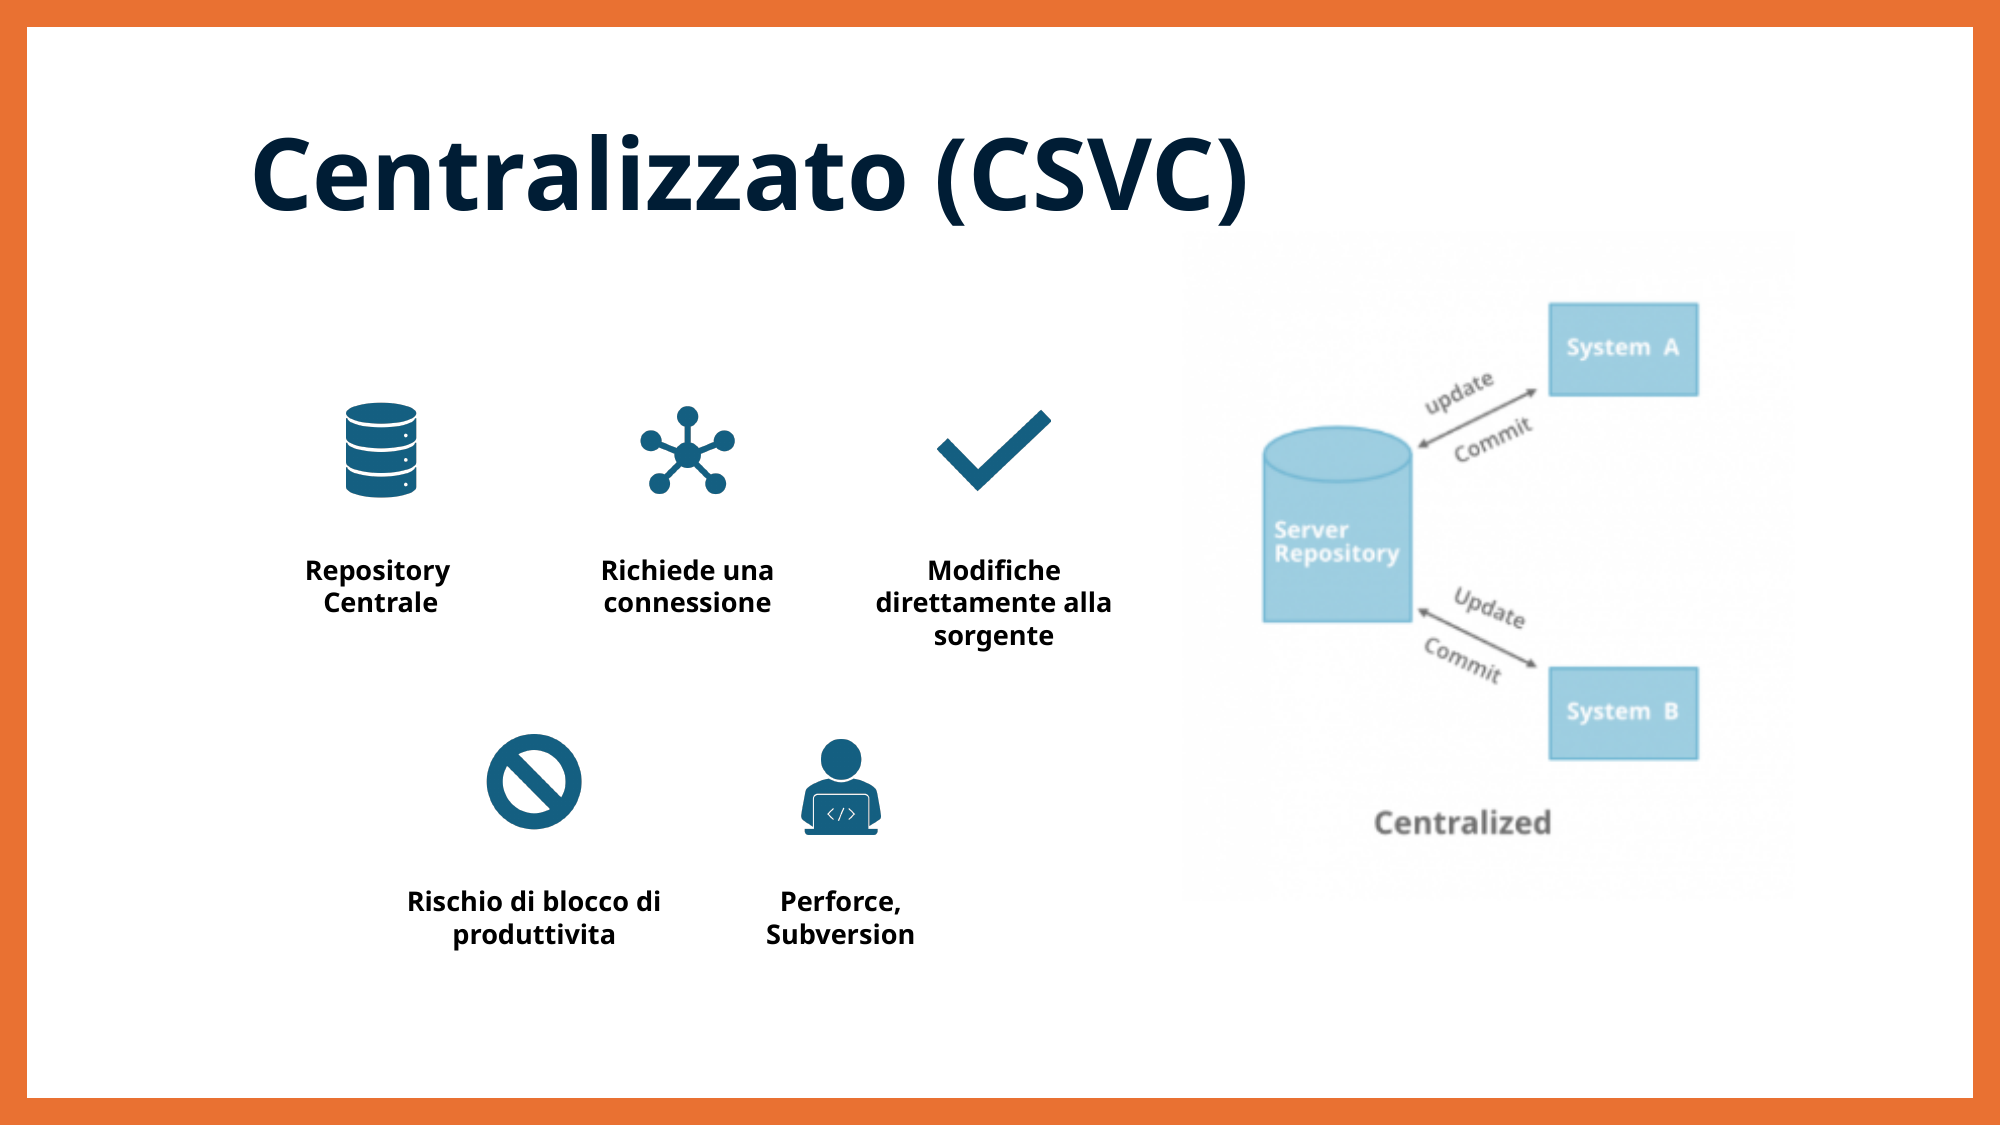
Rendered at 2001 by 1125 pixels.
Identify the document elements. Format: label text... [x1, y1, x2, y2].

picture [1165, 223, 1795, 902]
text_box [0, 0, 2000, 1125]
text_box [249, 318, 1126, 1062]
text_box Centralizzato (CSVC) [234, 103, 1806, 238]
